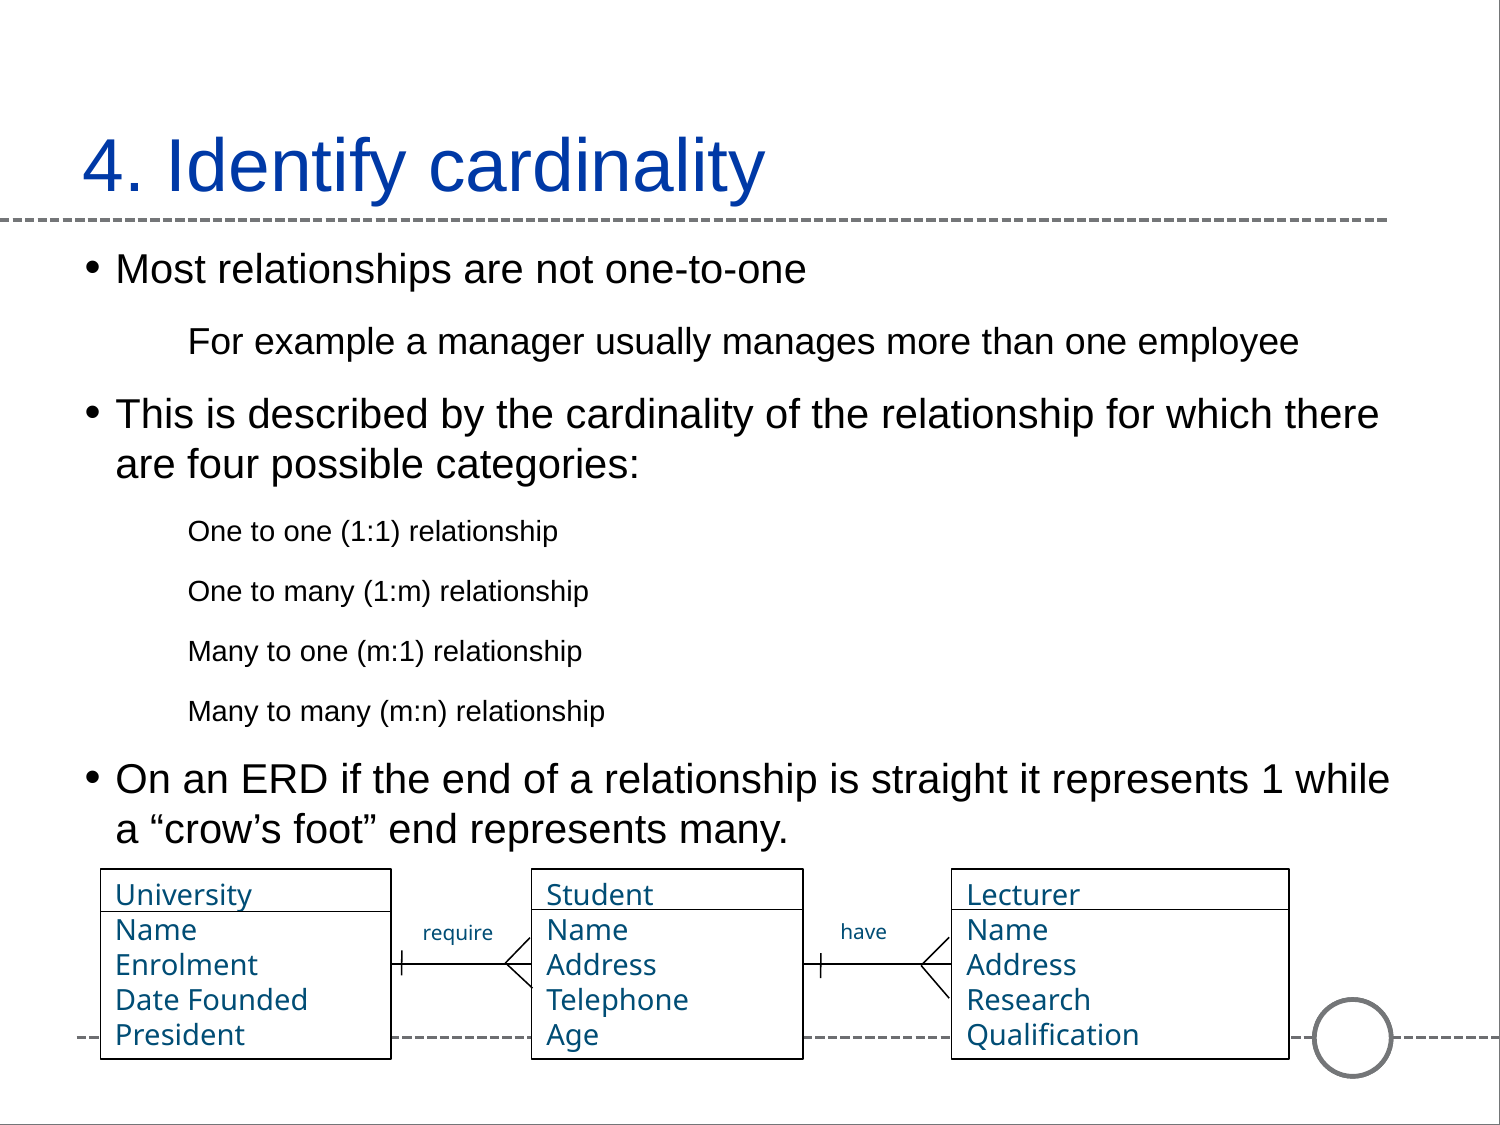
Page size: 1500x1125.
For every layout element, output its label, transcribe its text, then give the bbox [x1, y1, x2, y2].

list Most relationships are not one-to-one For example a manager usually manages more than one employee This is described by the cardinality of the relationship for which there are four possible categories: One to one (1:1) relationship One to many (1:m) relationship Many to one (m:1) relationship Many to many (m:n) relationship On an ERD if the end of a relationship is straight it represents 1 while a “crow’s foot” end represents many. [69, 234, 1414, 965]
title 4. Identify cardinality [67, 91, 1211, 232]
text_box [100, 868, 1290, 1060]
